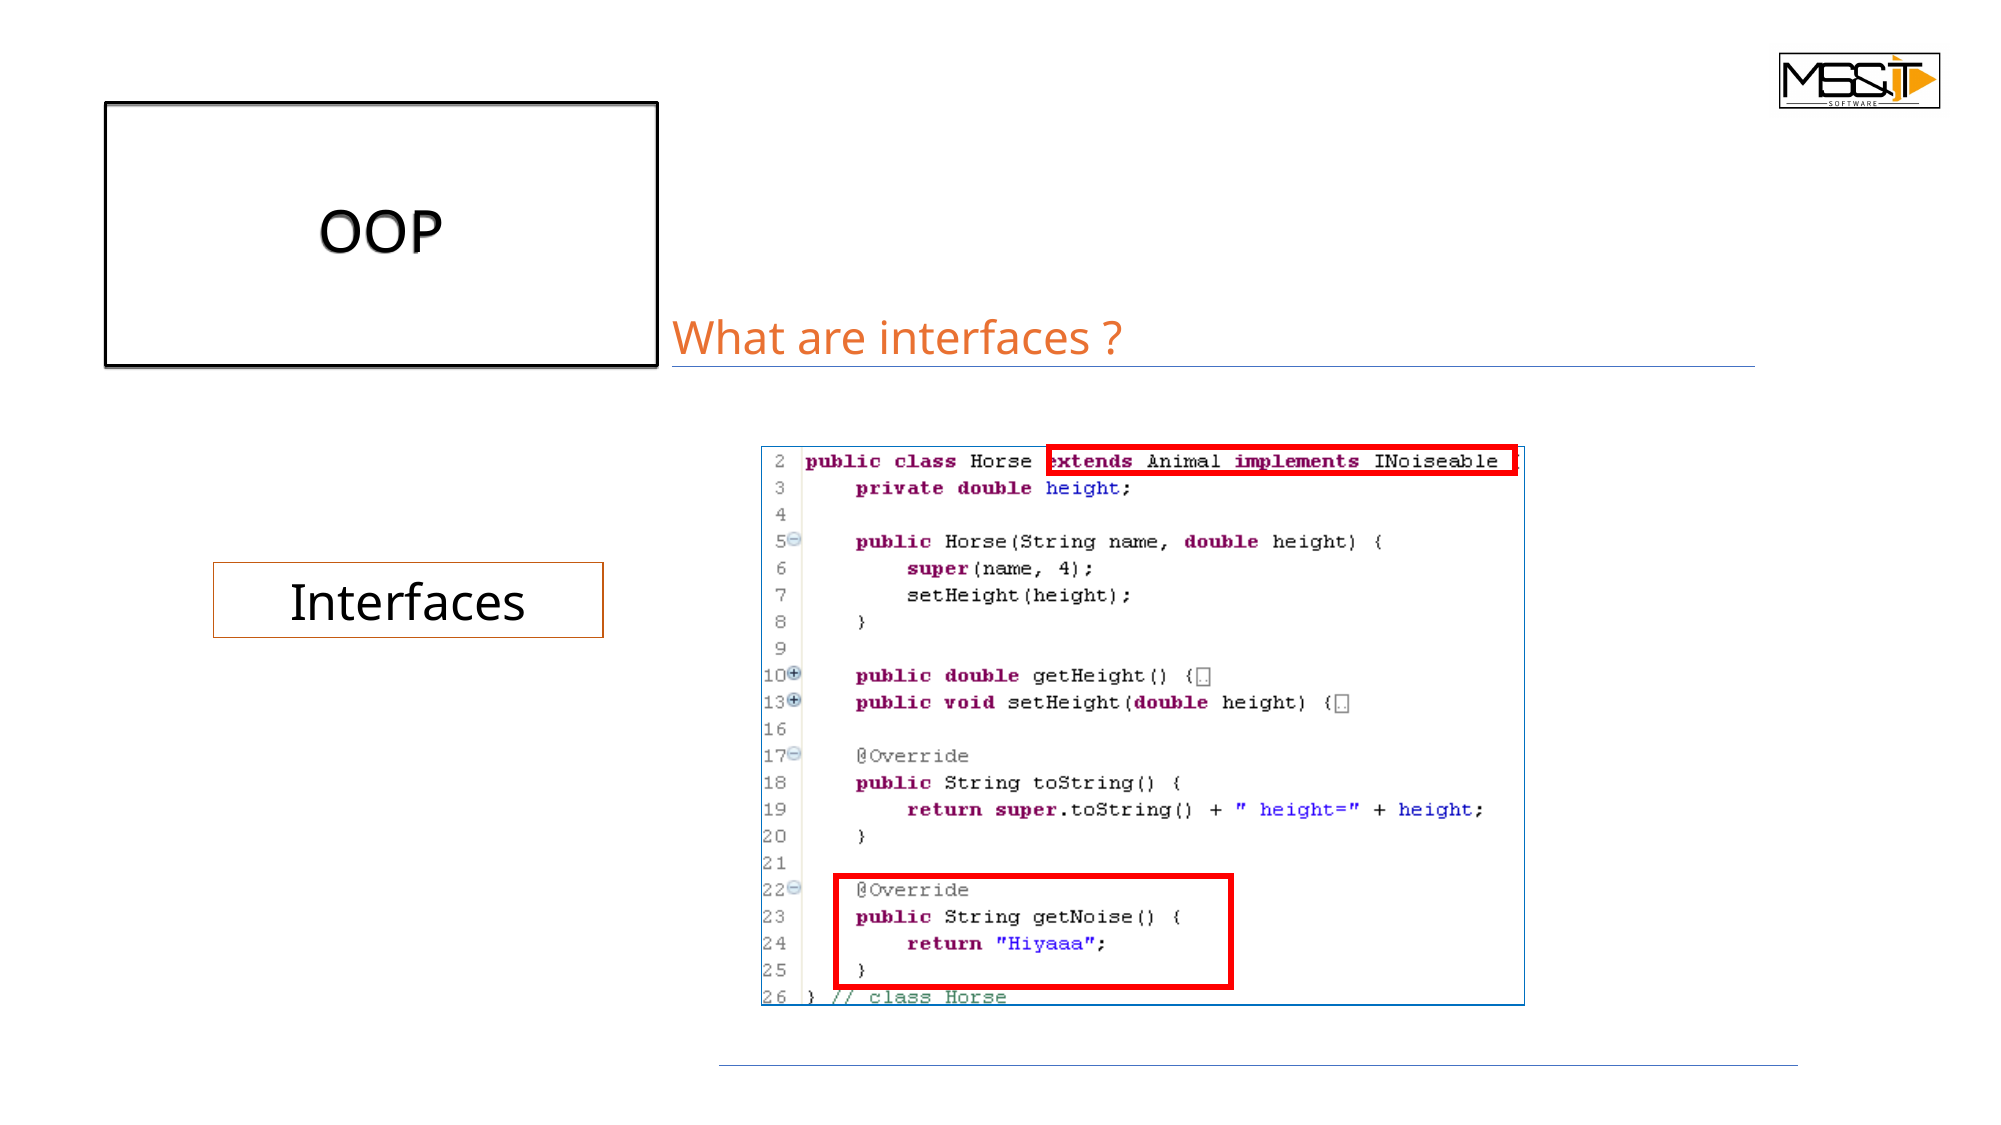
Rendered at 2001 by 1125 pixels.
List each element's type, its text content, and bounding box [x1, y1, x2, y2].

picture [1768, 42, 1951, 119]
picture [761, 446, 1525, 1005]
title OOP [105, 102, 658, 366]
text_box What are interfaces ? [657, 301, 1197, 372]
text_box Interfaces [213, 562, 603, 638]
